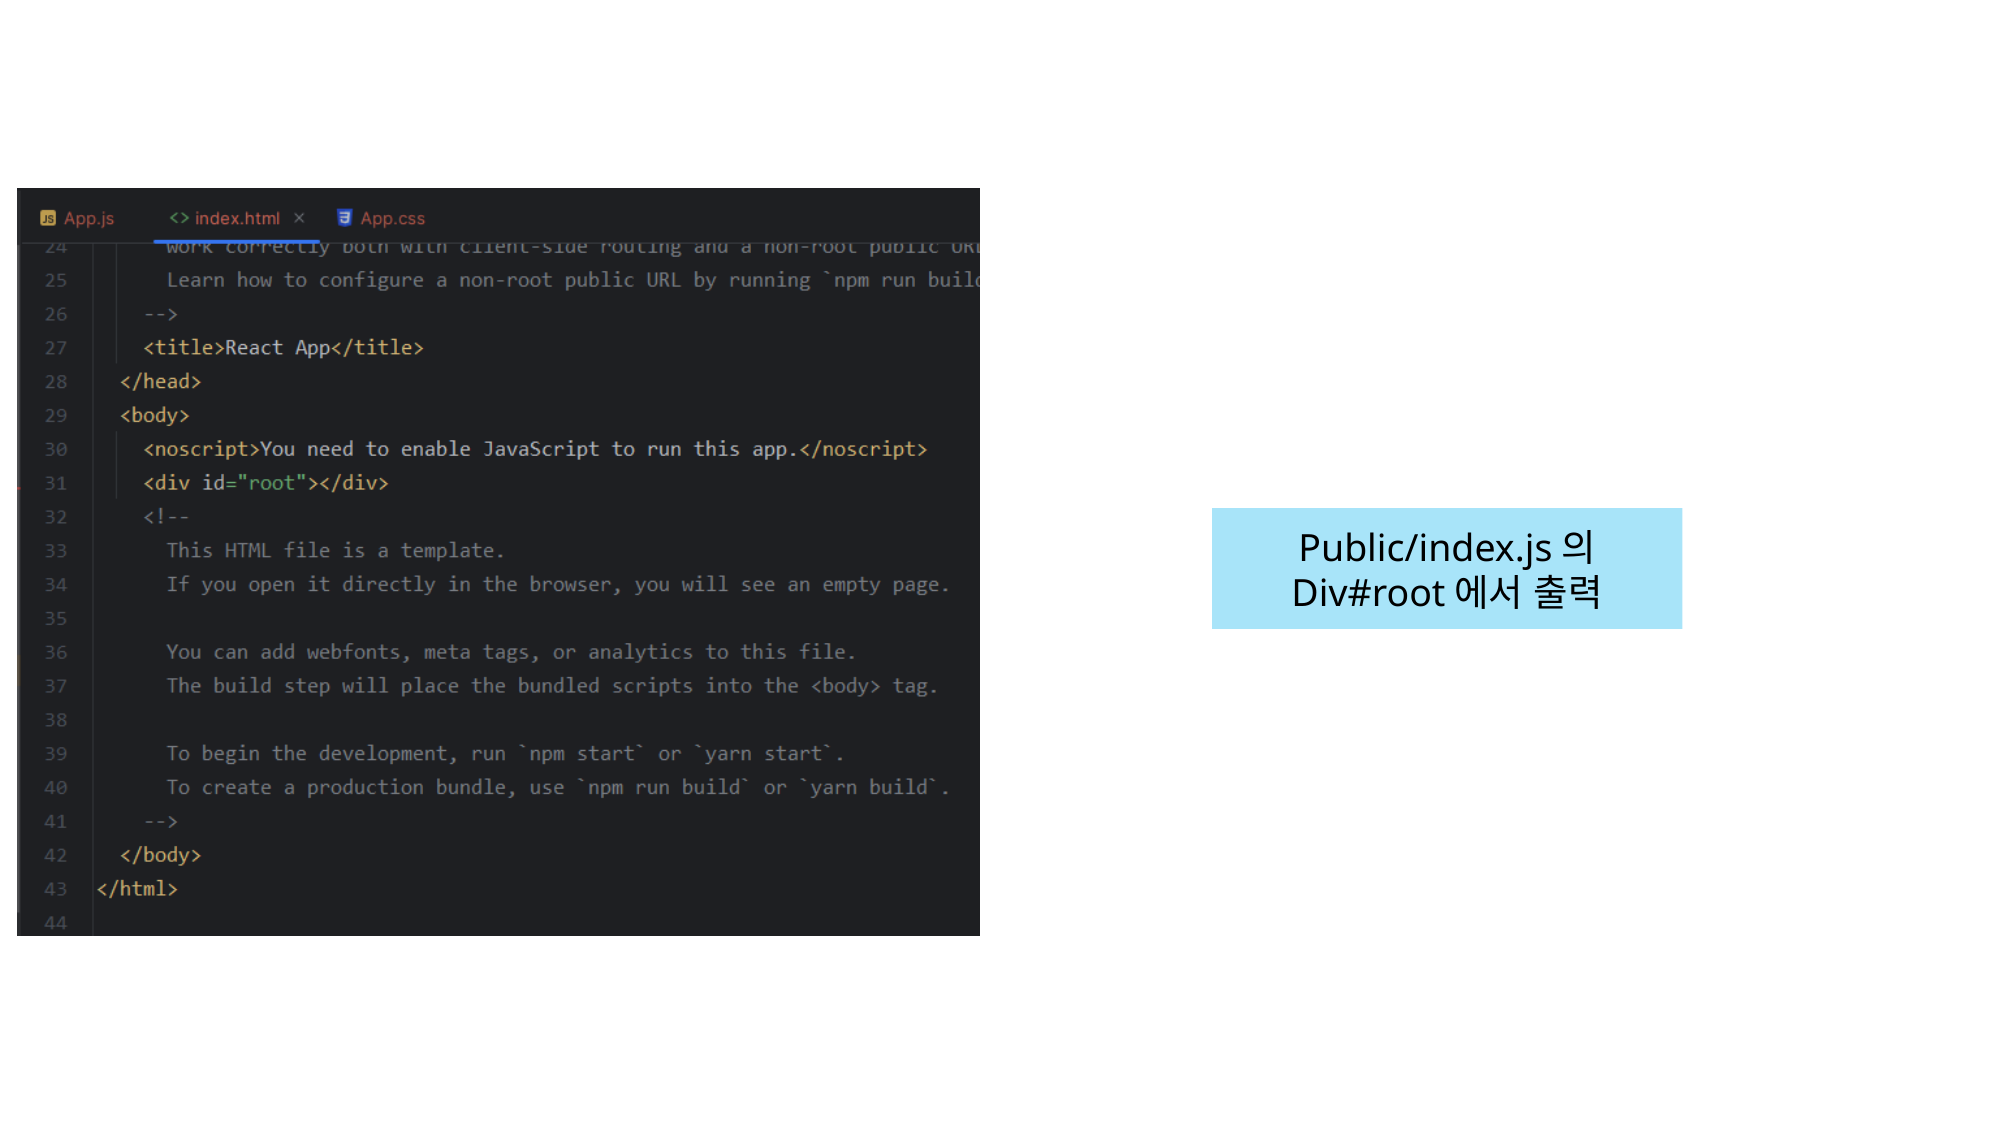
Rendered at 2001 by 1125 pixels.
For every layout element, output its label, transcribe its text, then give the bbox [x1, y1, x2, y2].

picture [17, 188, 980, 937]
text_box Public/index.js의 Div#root에서 출력 [1211, 507, 1683, 630]
